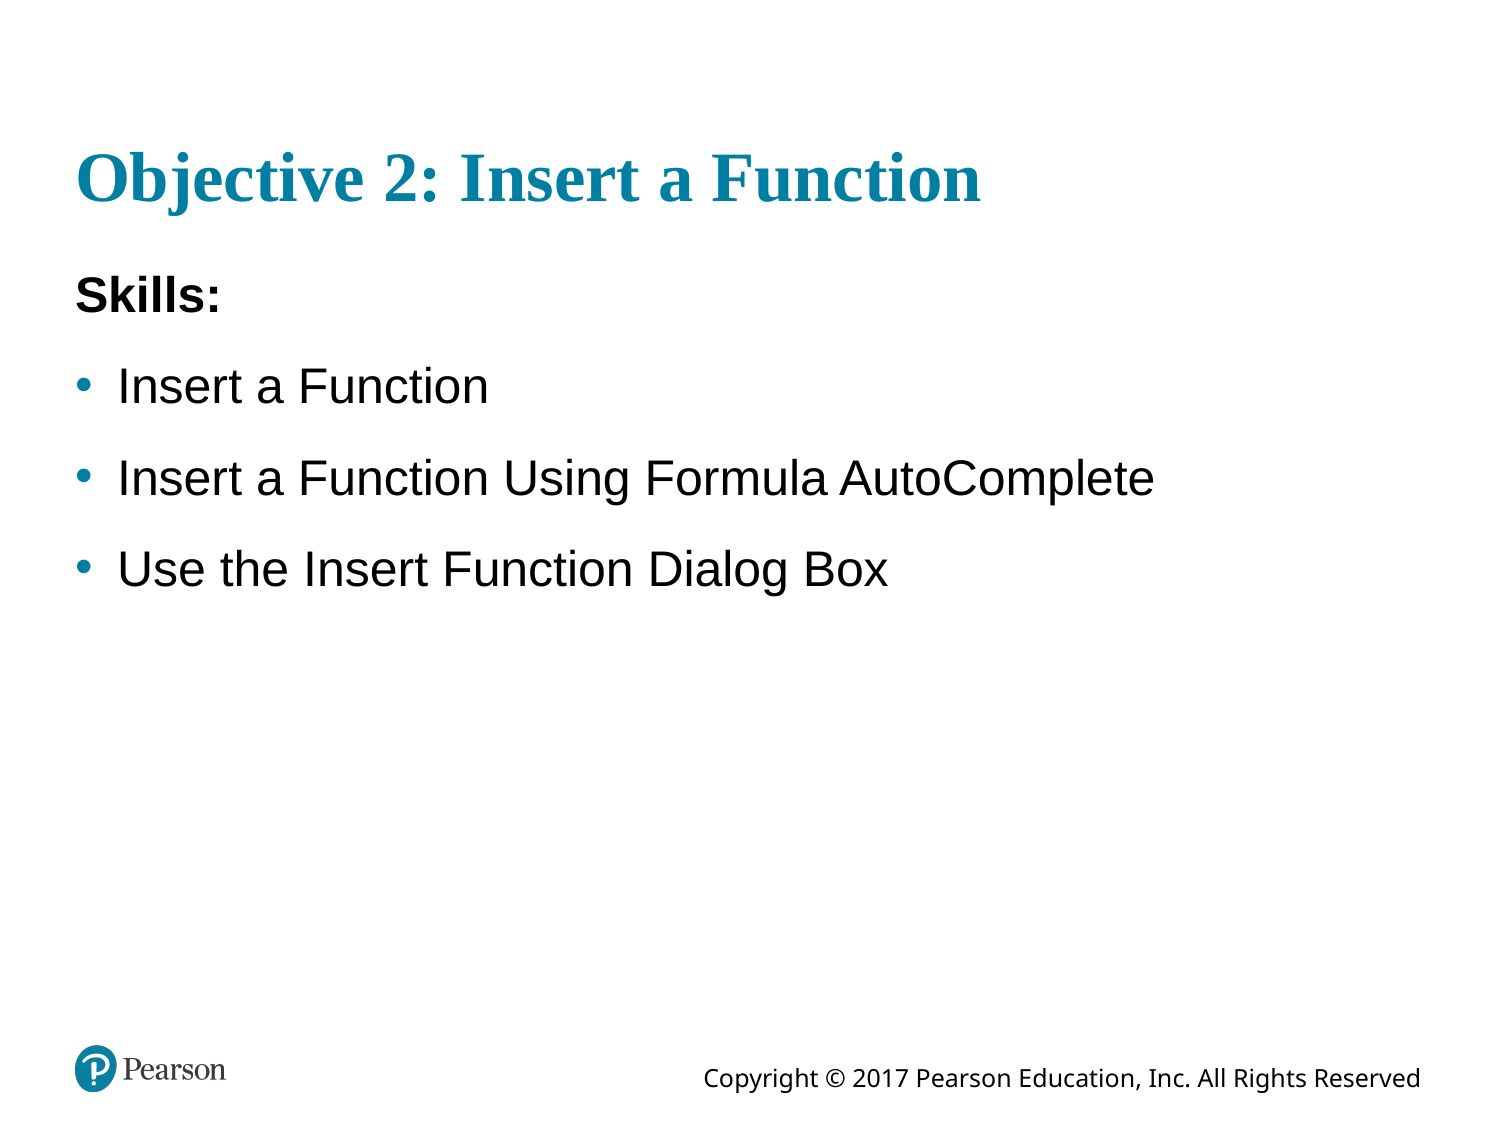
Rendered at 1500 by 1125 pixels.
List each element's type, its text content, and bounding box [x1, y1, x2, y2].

picture [101, 1045, 226, 1092]
picture [75, 1078, 86, 1092]
picture [83, 1054, 109, 1079]
title Objective 2: Insert a Function [75, 35, 1425, 216]
list Skills: Insert a Function Insert a Function Using Formula AutoComplete Use the Insert Function Dialog Box [75, 262, 1425, 638]
picture [75, 1045, 90, 1061]
